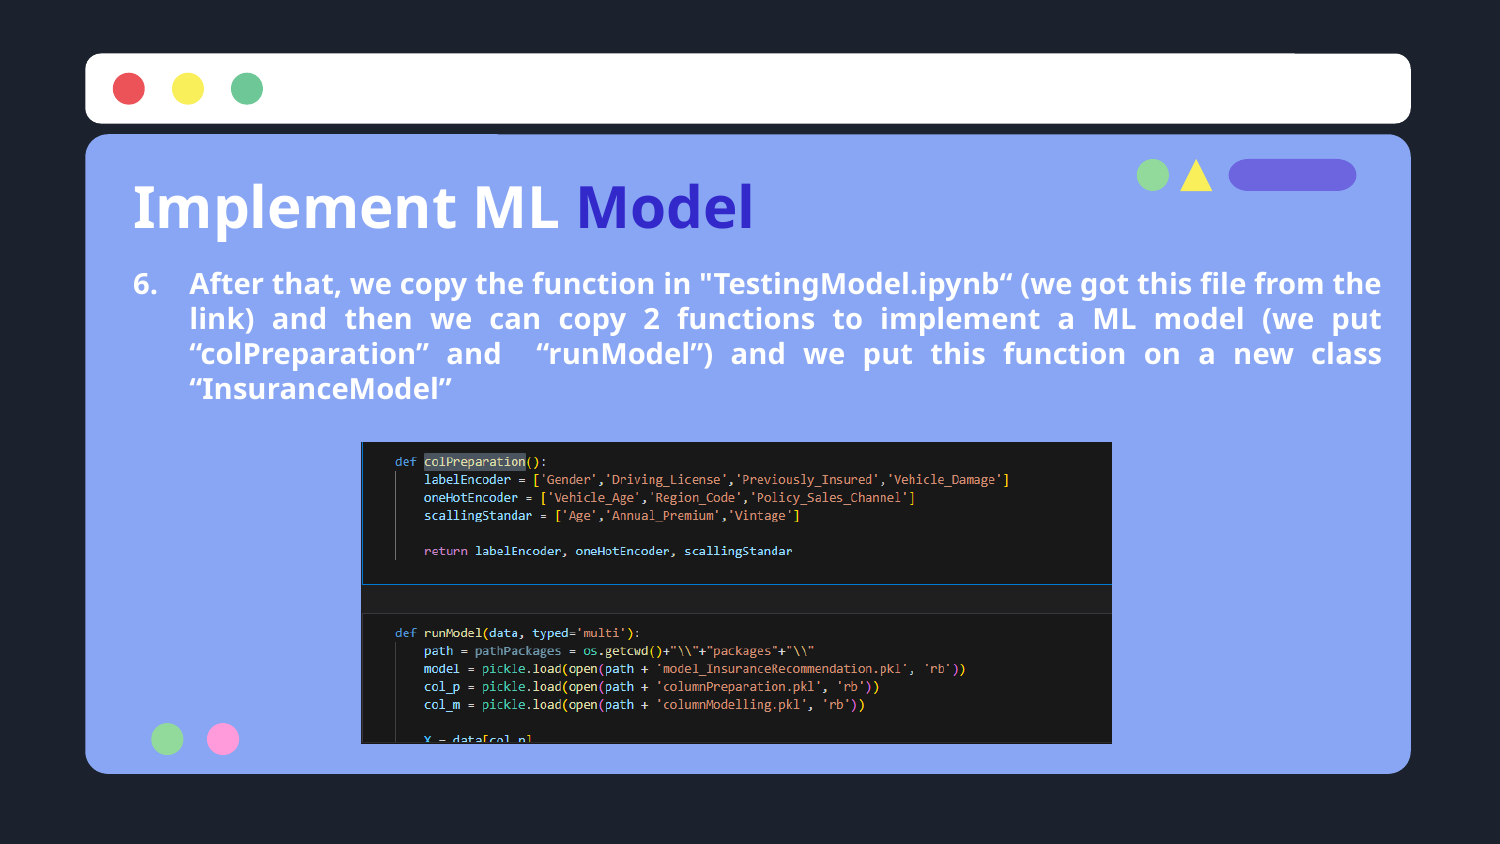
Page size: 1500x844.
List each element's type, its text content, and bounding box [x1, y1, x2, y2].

text_box After that, we copy the function in "TestingModel.ipynb“ (we got this file from the link) and then we can copy 2 functions to implement a ML model (we put “colPreparation” and “runModel”) and we put this function on a new class “InsuranceModel” [118, 260, 1399, 411]
title Implement ML Model [118, 158, 1382, 252]
picture [360, 442, 1112, 745]
